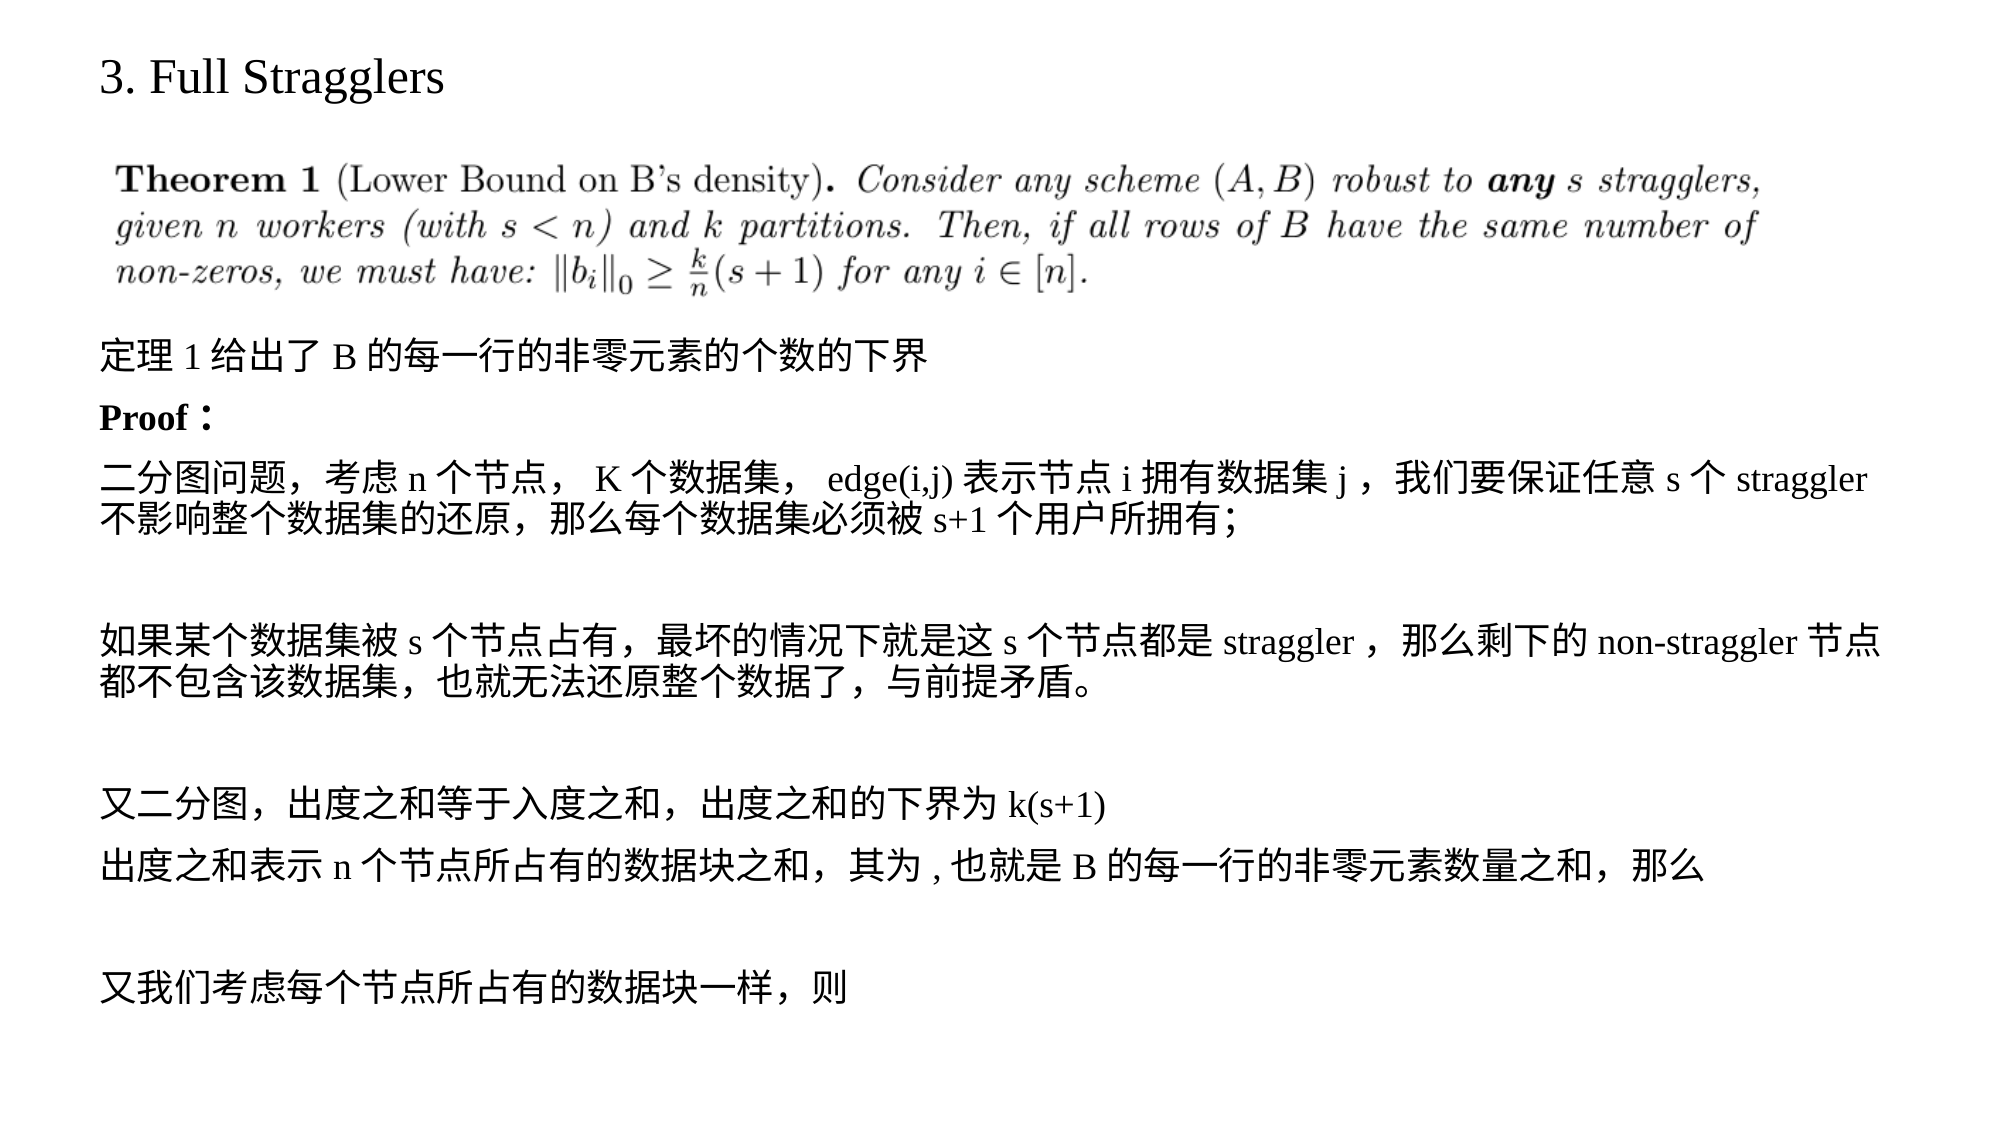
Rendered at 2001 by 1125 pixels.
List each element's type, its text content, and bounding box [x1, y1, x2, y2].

picture [106, 149, 1772, 310]
title 3. Full Stragglers [84, 46, 1623, 109]
